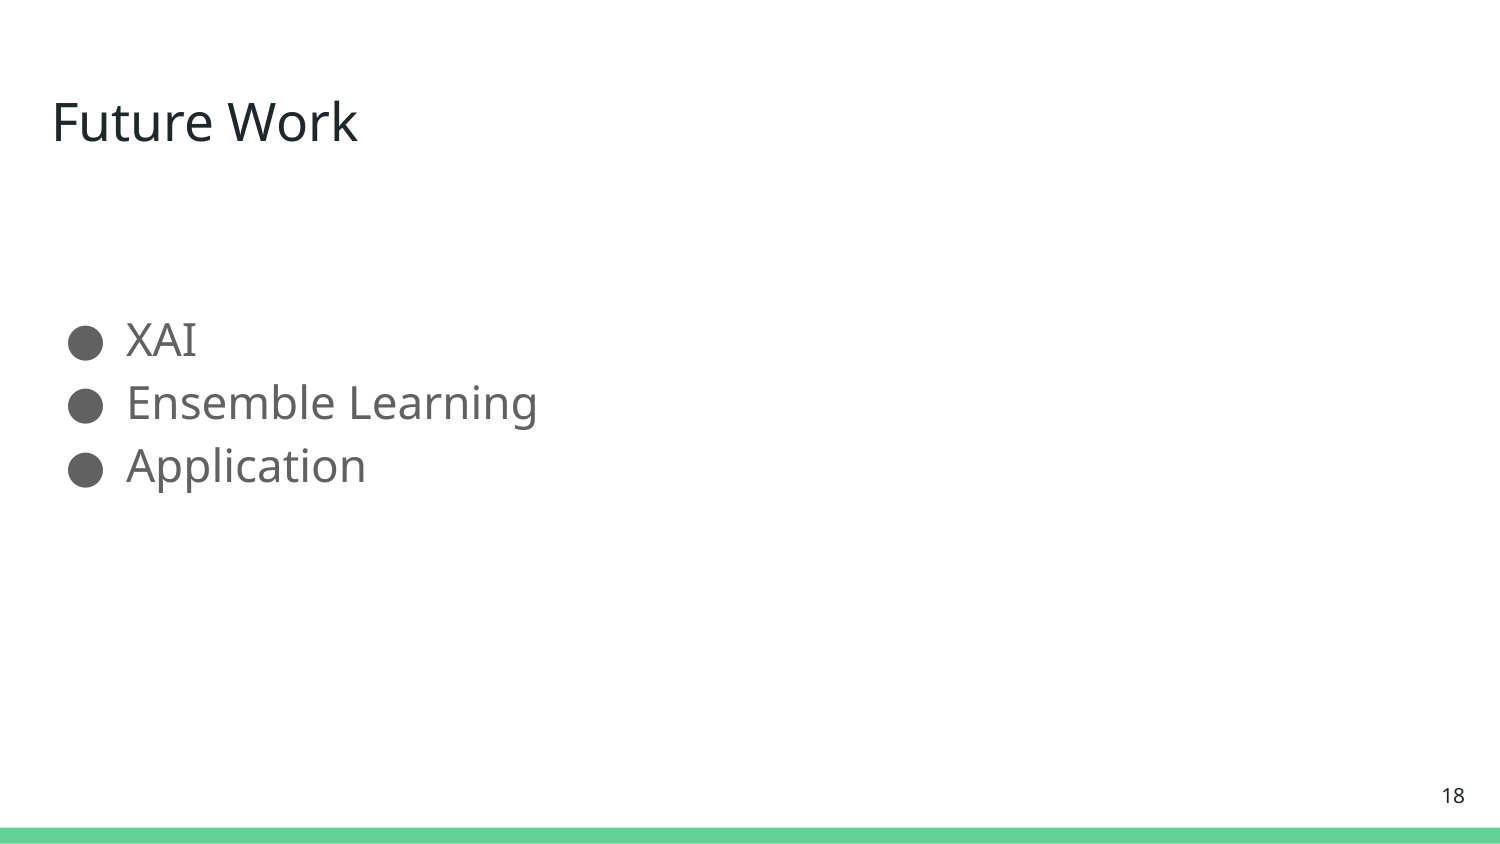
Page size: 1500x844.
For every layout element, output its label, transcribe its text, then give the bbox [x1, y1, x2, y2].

title Future Work [51, 72, 1449, 167]
slide_number <number> [1389, 764, 1480, 830]
list XAI Ensemble Learning Application [51, 207, 1449, 740]
